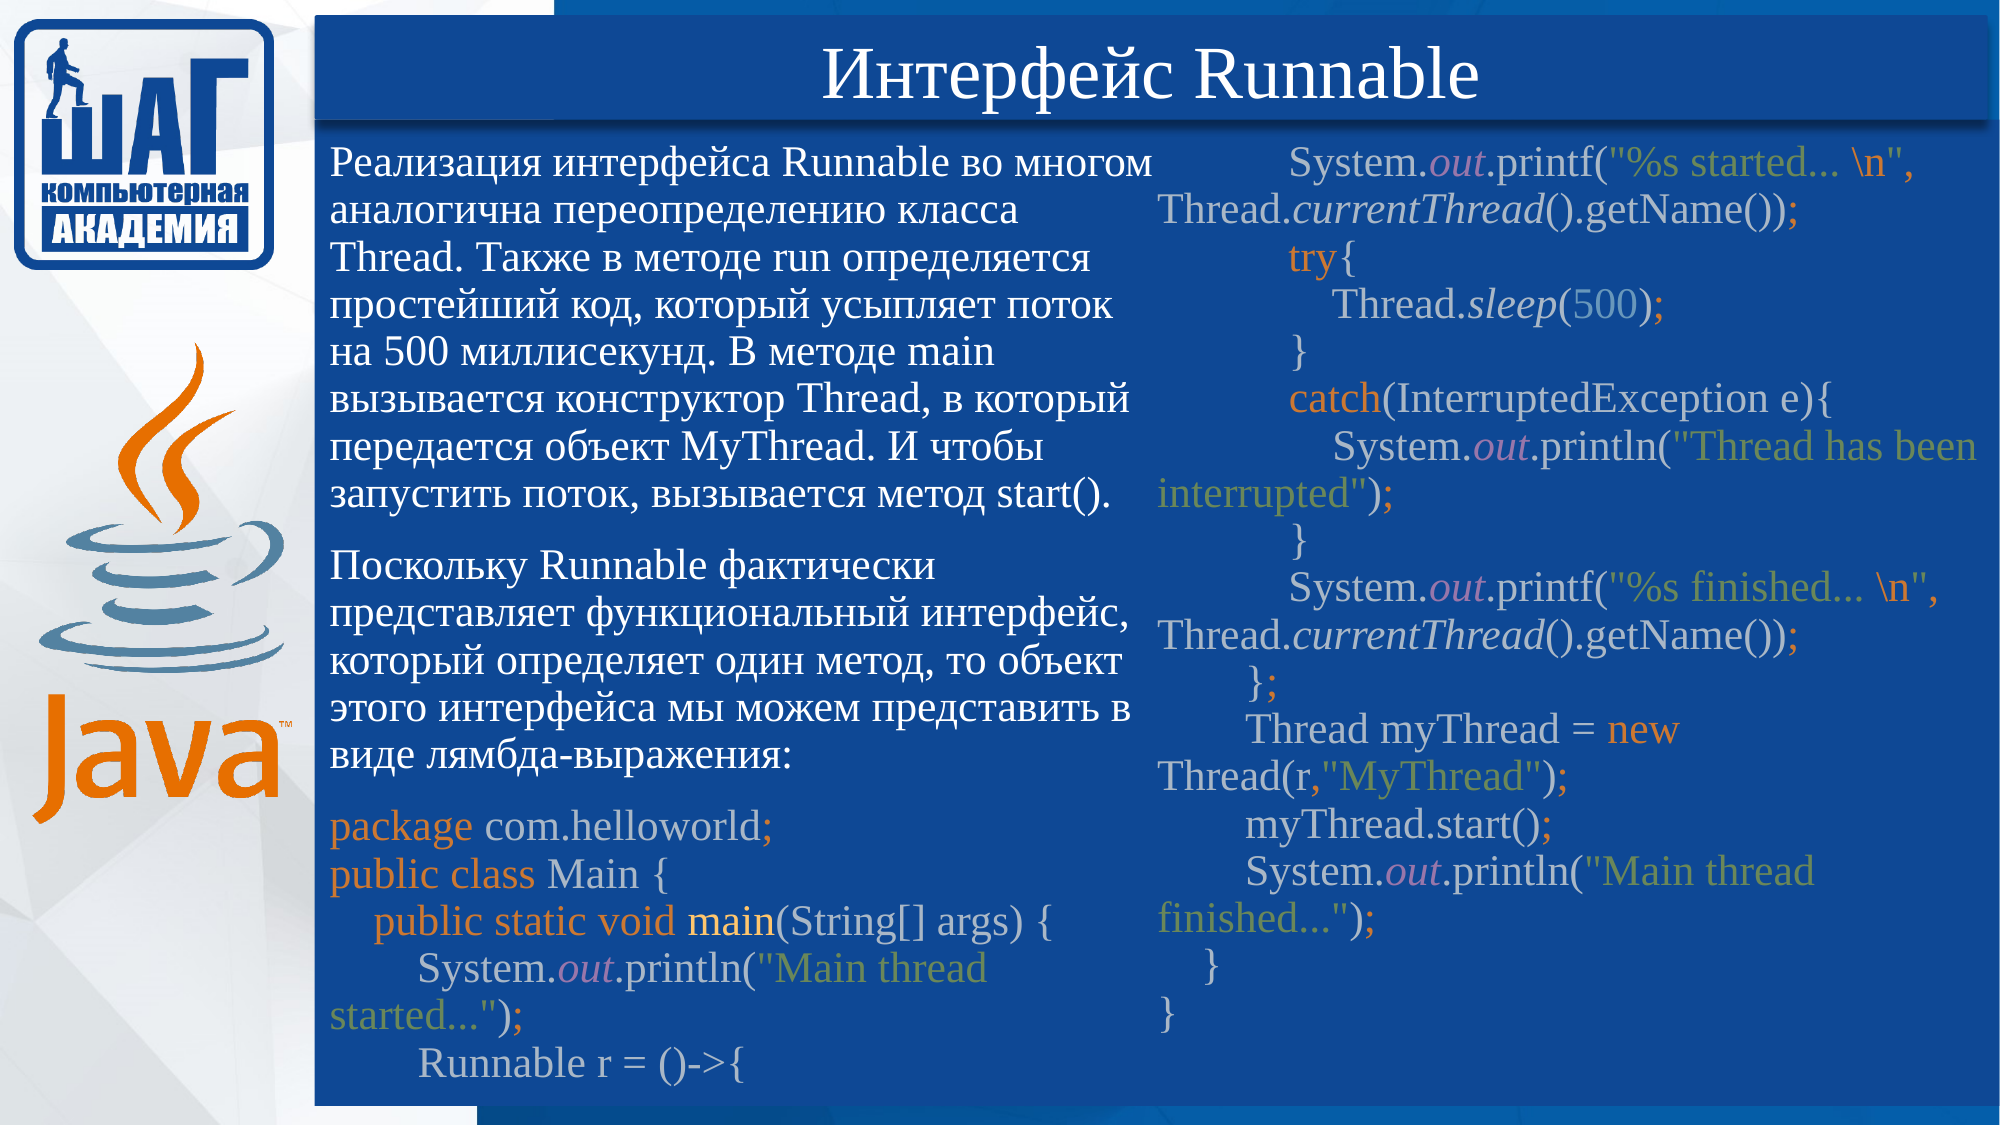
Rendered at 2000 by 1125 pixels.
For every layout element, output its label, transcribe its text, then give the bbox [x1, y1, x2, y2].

list Реализация интерфейса Runnable во многом аналогична переопределению класса Thread. Также в методе run определяется простейший код, который усыпляет поток на 500 миллисекунд. В методе main вызывается конструктор Thread, в который передается объект MyThread. И чтобы запустить поток, вызывается метод start(). Поскольку Runnable фактически представляет функциональный интерфейс, который определяет один метод, то объект этого интерфейса мы можем представить в виде лямбда-выражения: package com.helloworld; public class Main { public static void main(String[] args) { System.out.println("Main thread started..."); Runnable r = ()->{ System.out.printf("%s started... \n", Thread.currentThread().getName()); try{ Thread.sleep(500); } catch(InterruptedException e){ System.out.println("Thread has been interrupted"); } System.out.printf("%s finished... \n", Thread.currentThread().getName()); }; Thread myThread = new Thread(r,"MyThread"); myThread.start(); System.out.println("Main thread finished..."); } } [314, 119, 2000, 1106]
text_box Интерфейс Runnable [314, 15, 1988, 120]
picture [0, 0, 2000, 1125]
